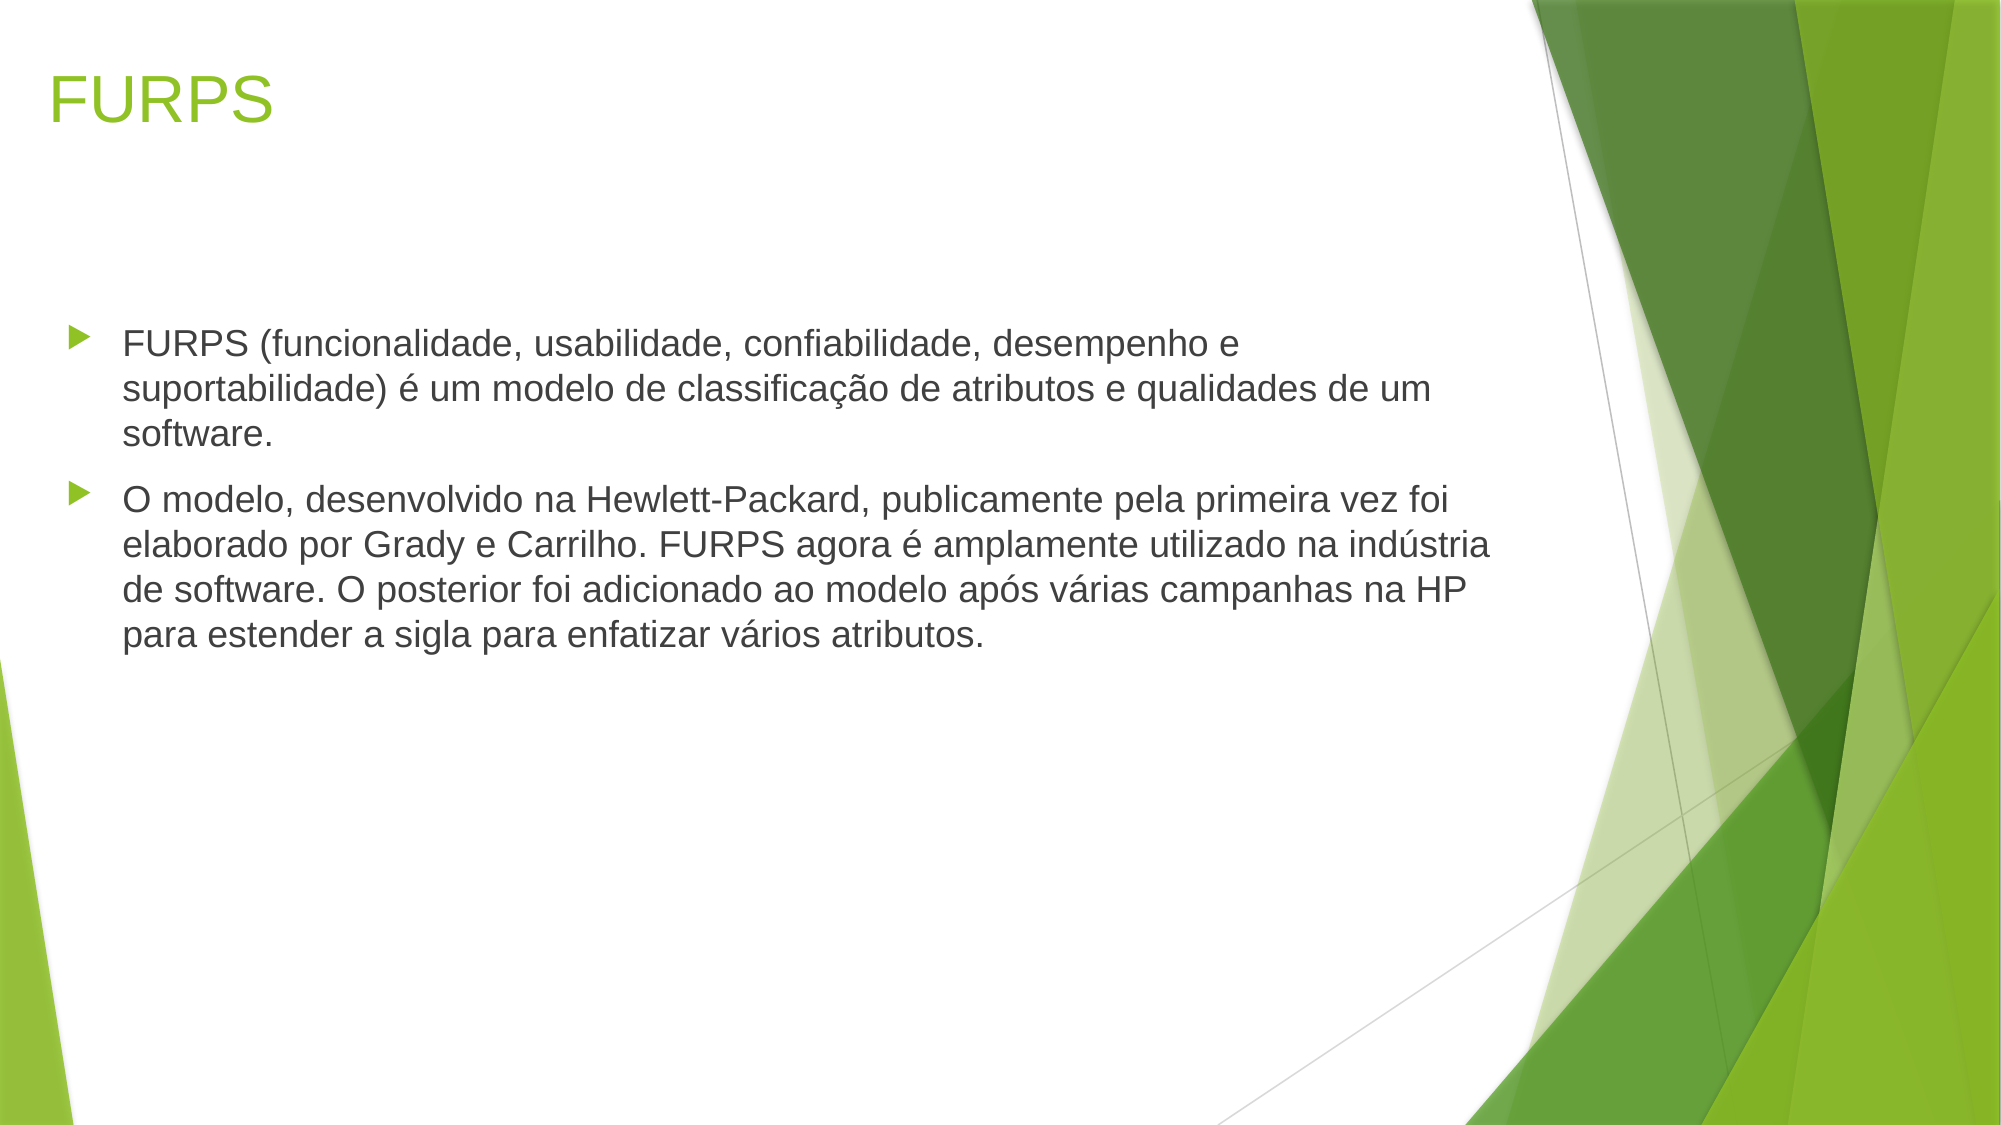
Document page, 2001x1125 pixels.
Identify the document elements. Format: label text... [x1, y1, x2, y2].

list FURPS (funcionalidade, usabilidade, confiabilidade, desempenho e suportabilidade) é um modelo de classificação de atributos e qualidades de um software. O modelo, desenvolvido na Hewlett-Packard, publicamente pela primeira vez foi elaborado por Grady e Carrilho. FURPS agora é amplamente utilizado na indústria de software. O posterior foi adicionado ao modelo após várias campanhas na HP para estender a sigla para enfatizar vários atributos. [51, 311, 1522, 767]
title FURPS [33, 48, 1445, 159]
